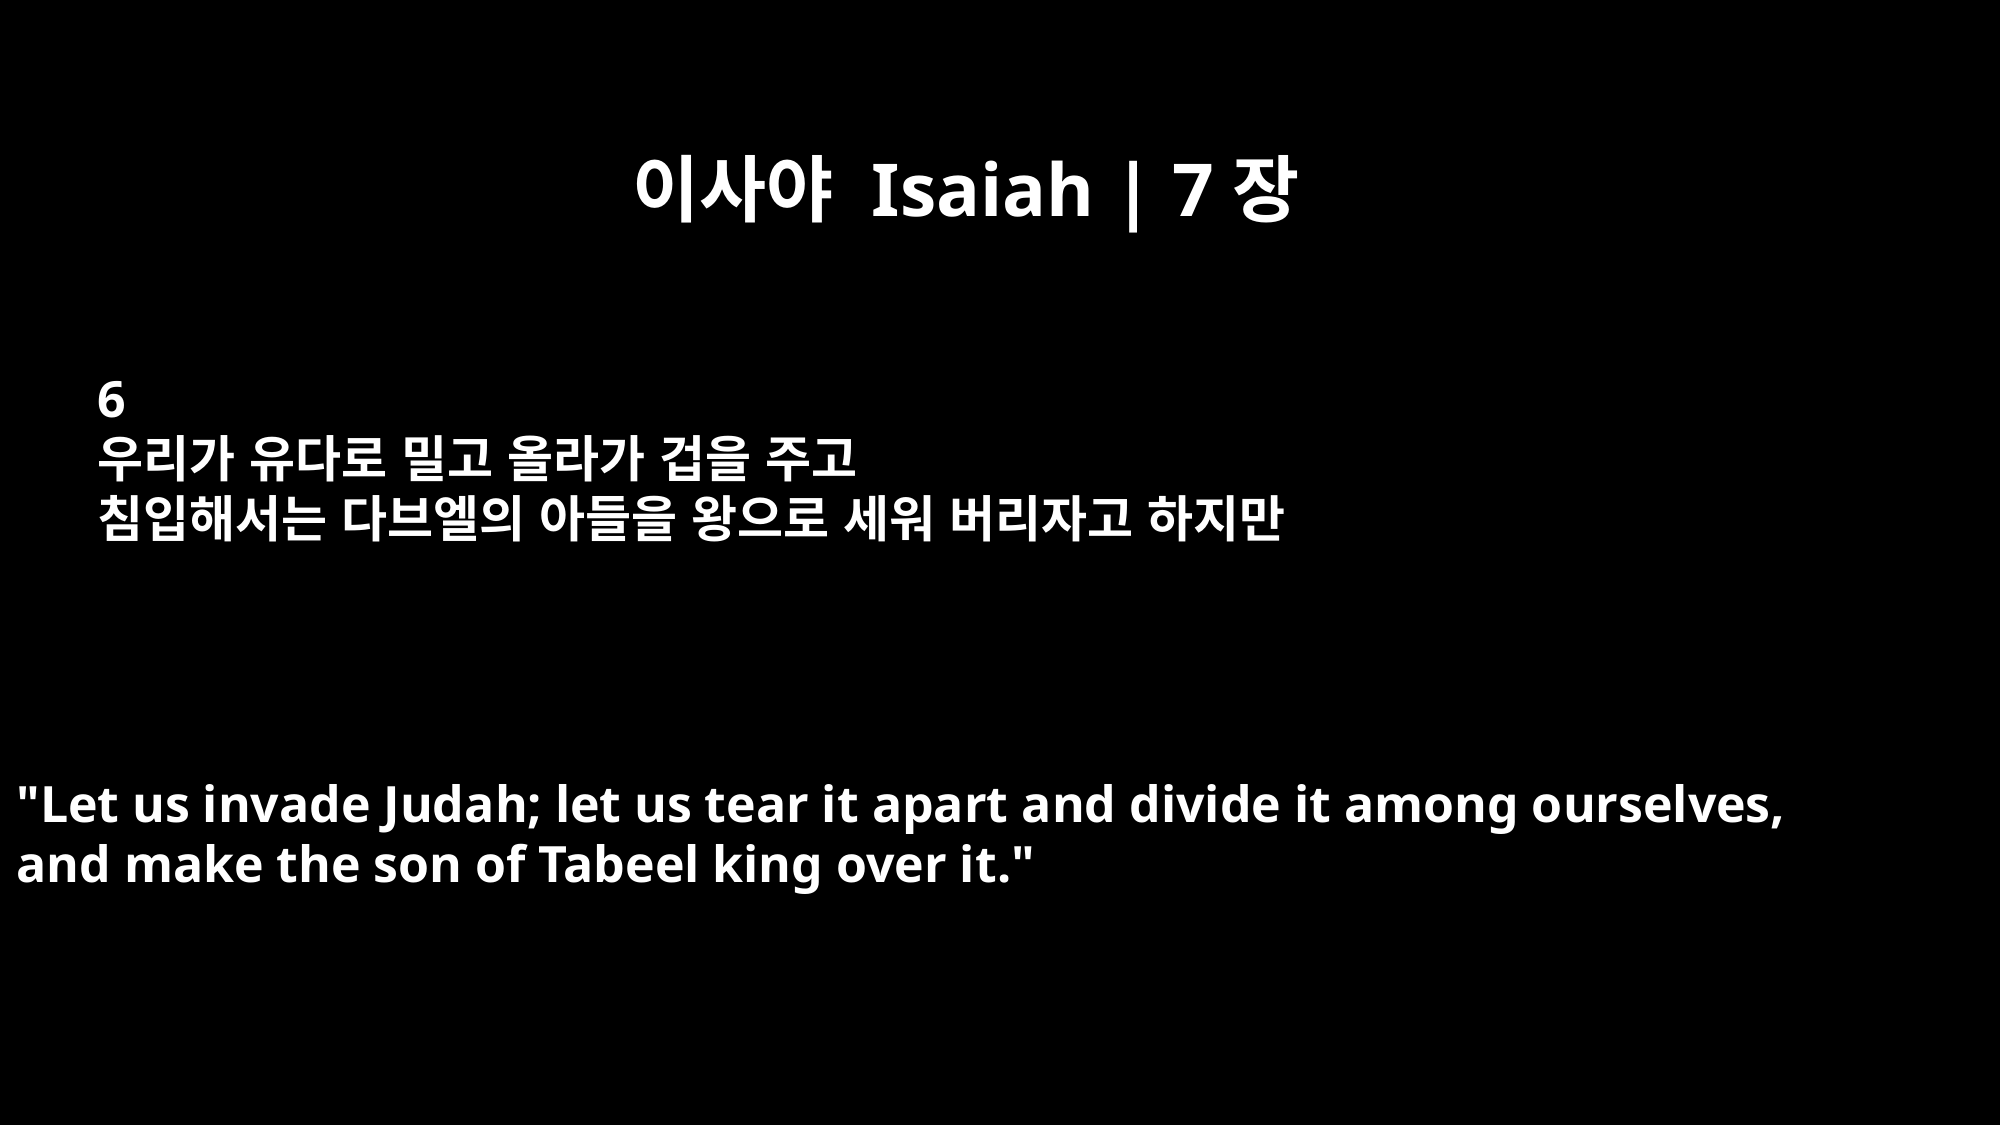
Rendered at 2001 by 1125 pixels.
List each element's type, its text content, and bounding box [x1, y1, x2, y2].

text_box 6 우리가 유다로 밀고 올라가 겁을 주고 침입해서는 다브엘의 아들을 왕으로 세워 버리자고 하지만 [82, 359, 1301, 555]
text_box "Let us invade Judah; let us tear it apart and divide it among ourselves, and make the son of Tabeel king over it." [1, 764, 1801, 900]
text_box 이사야 Isaiah | 7장 [617, 136, 1315, 239]
